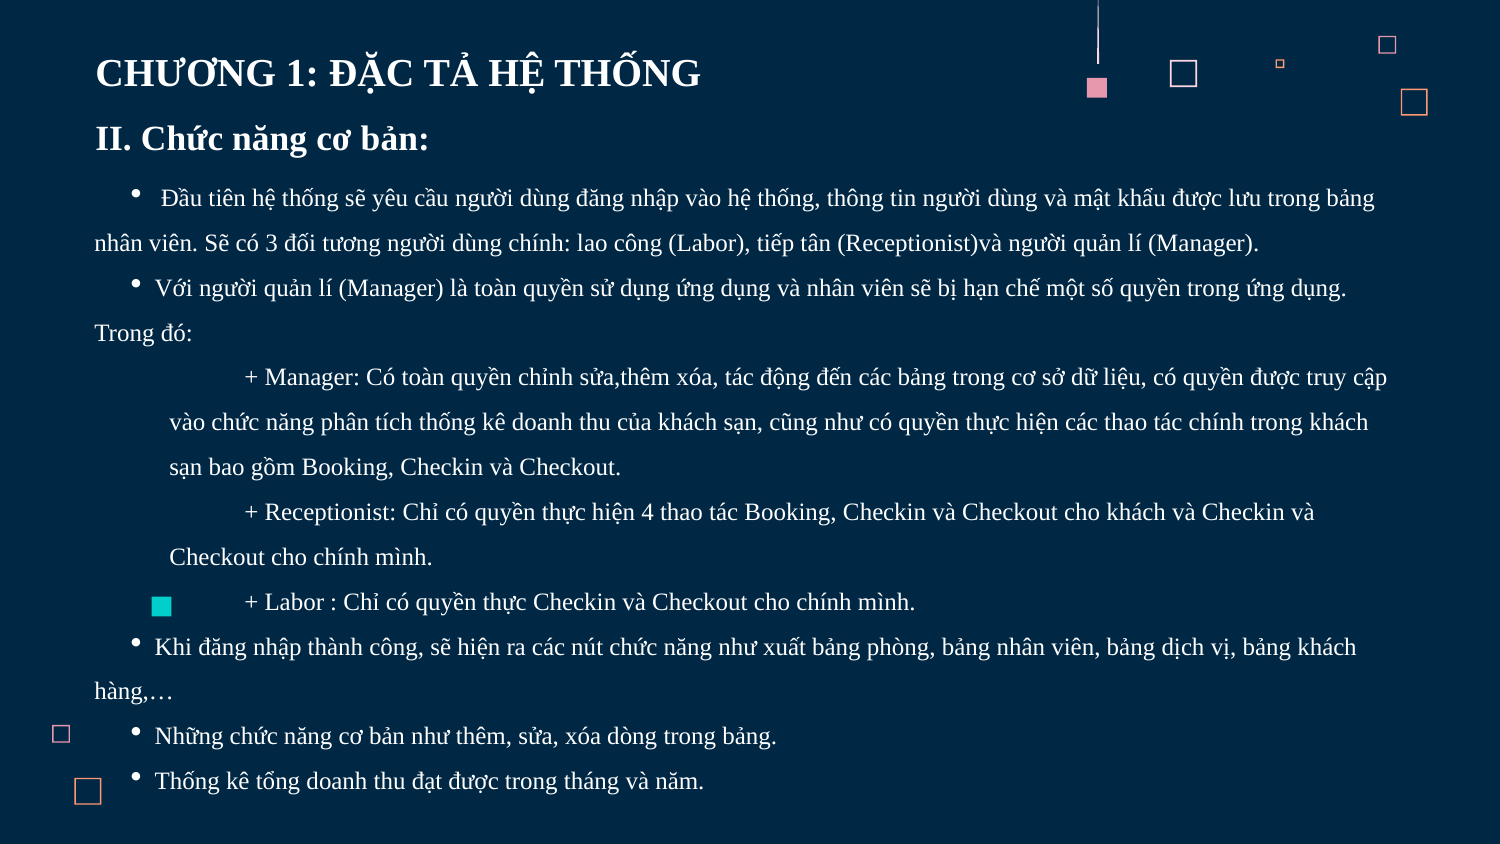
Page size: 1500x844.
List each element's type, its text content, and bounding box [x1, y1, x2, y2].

text_box CHƯƠNG 1: ĐẶC TẢ HỆ THỐNG II. Chức năng cơ bản: [95, 46, 713, 166]
text_box Đầu tiên hệ thống sẽ yêu cầu người dùng đăng nhập vào hệ thống, thông tin người dùng và mật khẩu được lưu trong bảng nhân viên. Sẽ có 3 đối tương người dùng chính: lao công (Labor), tiếp tân (Receptionist)và người quản lí (Manager). Với người quản lí (Manager) là toàn quyền sử dụng ứng dụng và nhân viên sẽ bị hạn chế một số quyền trong ứng dụng. Trong đó: + Manager: Có toàn quyền chỉnh sửa,thêm xóa, tác động đến các bảng trong cơ sở dữ liệu, có quyền được truy cập vào chức năng phân tích thống kê doanh thu của khách sạn, cũng như có quyền thực hiện các thao tác chính trong khách sạn bao gồm Booking, Checkin và Checkout. + Receptionist: Chỉ có quyền thực hiện 4 thao tác Booking, Checkin và Checkout cho khách và Checkin và Checkout cho chính mình. + Labor : Chỉ có quyền thực Checkin và Checkout cho chính mình. Khi đăng nhập thành công, sẽ hiện ra các nút chức năng như xuất bảng phòng, bảng nhân viên, bảng dịch vị, bảng khách hàng,… Những chức năng cơ bản như thêm, sửa, xóa dòng trong bảng. Thống kê tổng doanh thu đạt được trong tháng và năm. [94, 166, 1406, 795]
